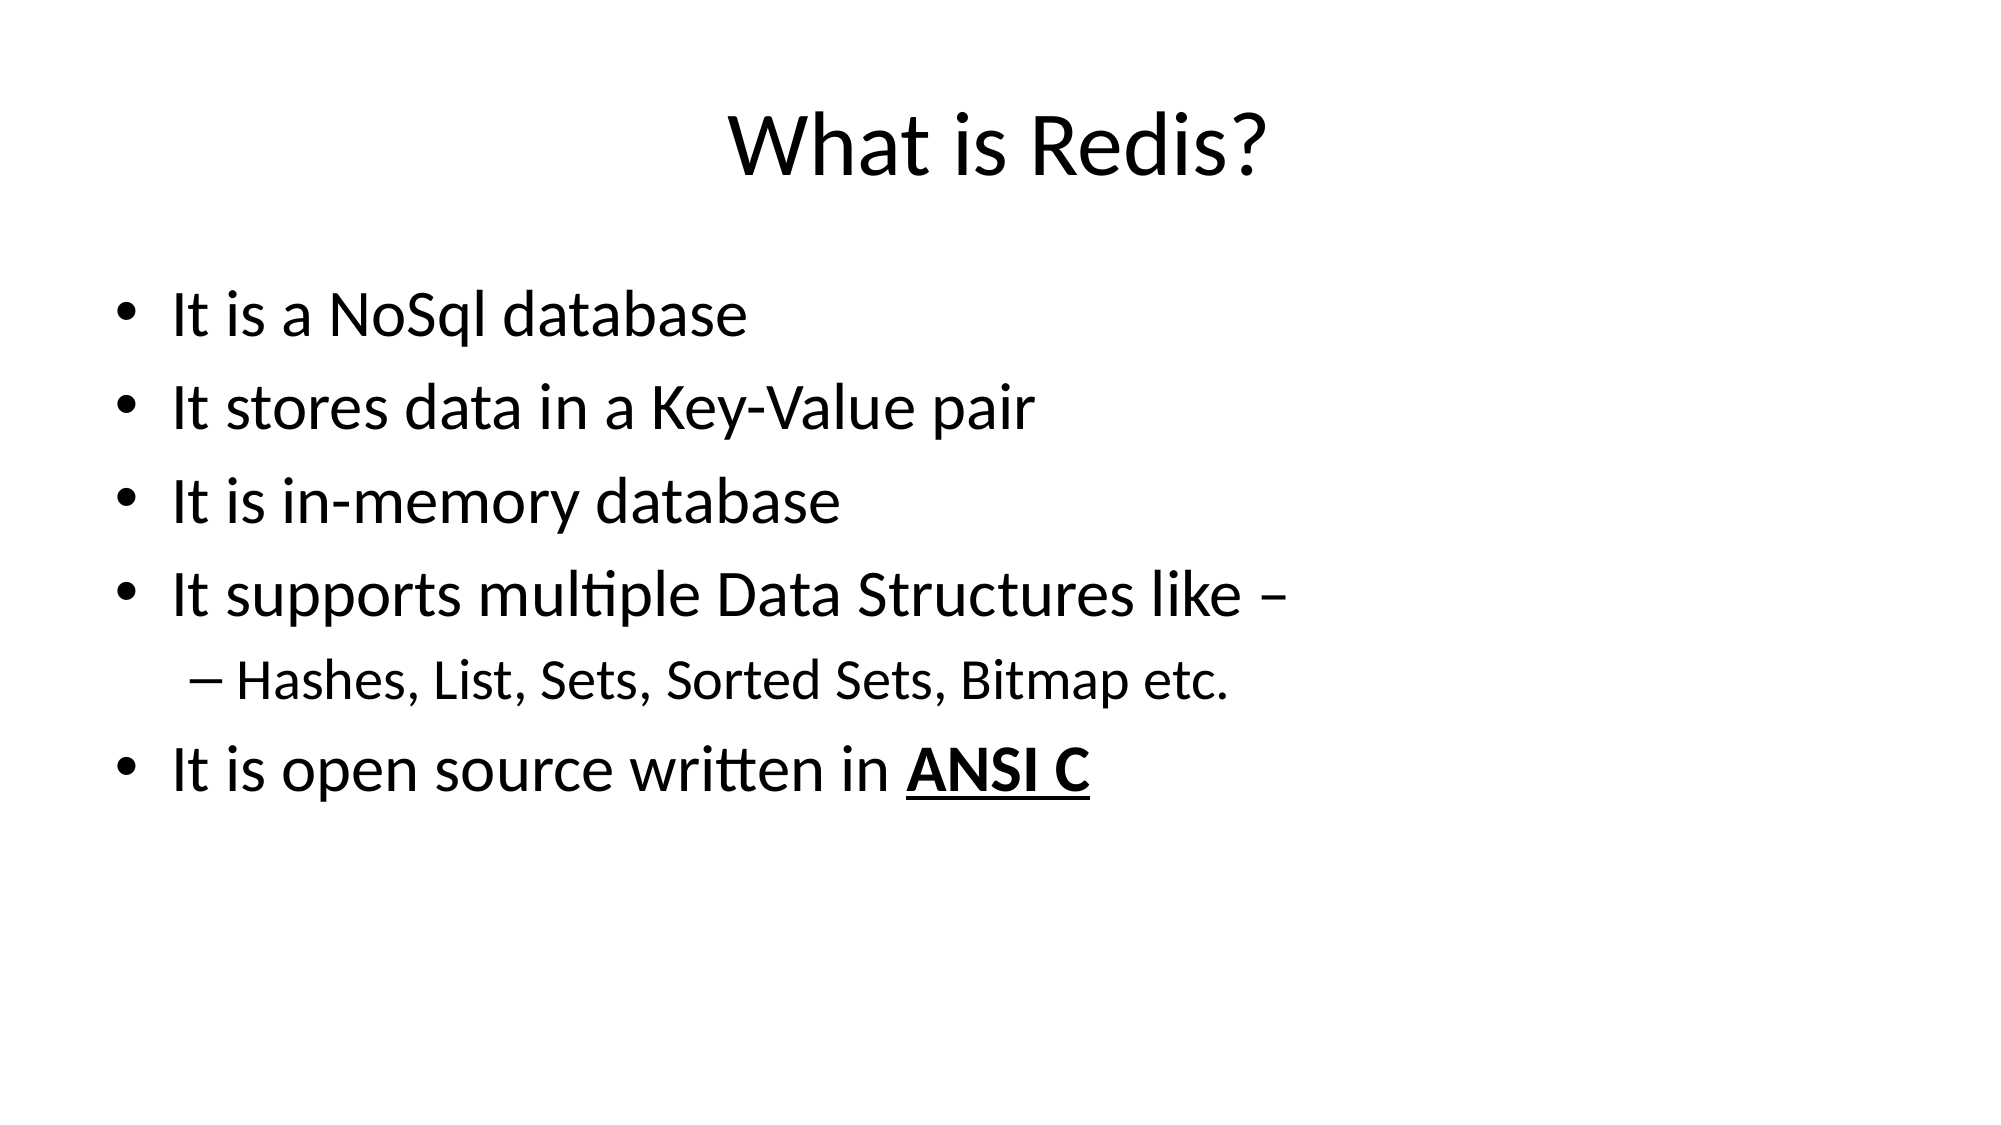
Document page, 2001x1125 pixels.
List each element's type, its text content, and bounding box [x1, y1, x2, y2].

list It is a NoSql database It stores data in a Key-Value pair It is in-memory database It supports multiple Data Structures like – Hashes, List, Sets, Sorted Sets, Bitmap etc. It is open source written in ANSI C [99, 262, 1900, 1005]
title What is Redis? [99, 45, 1900, 233]
